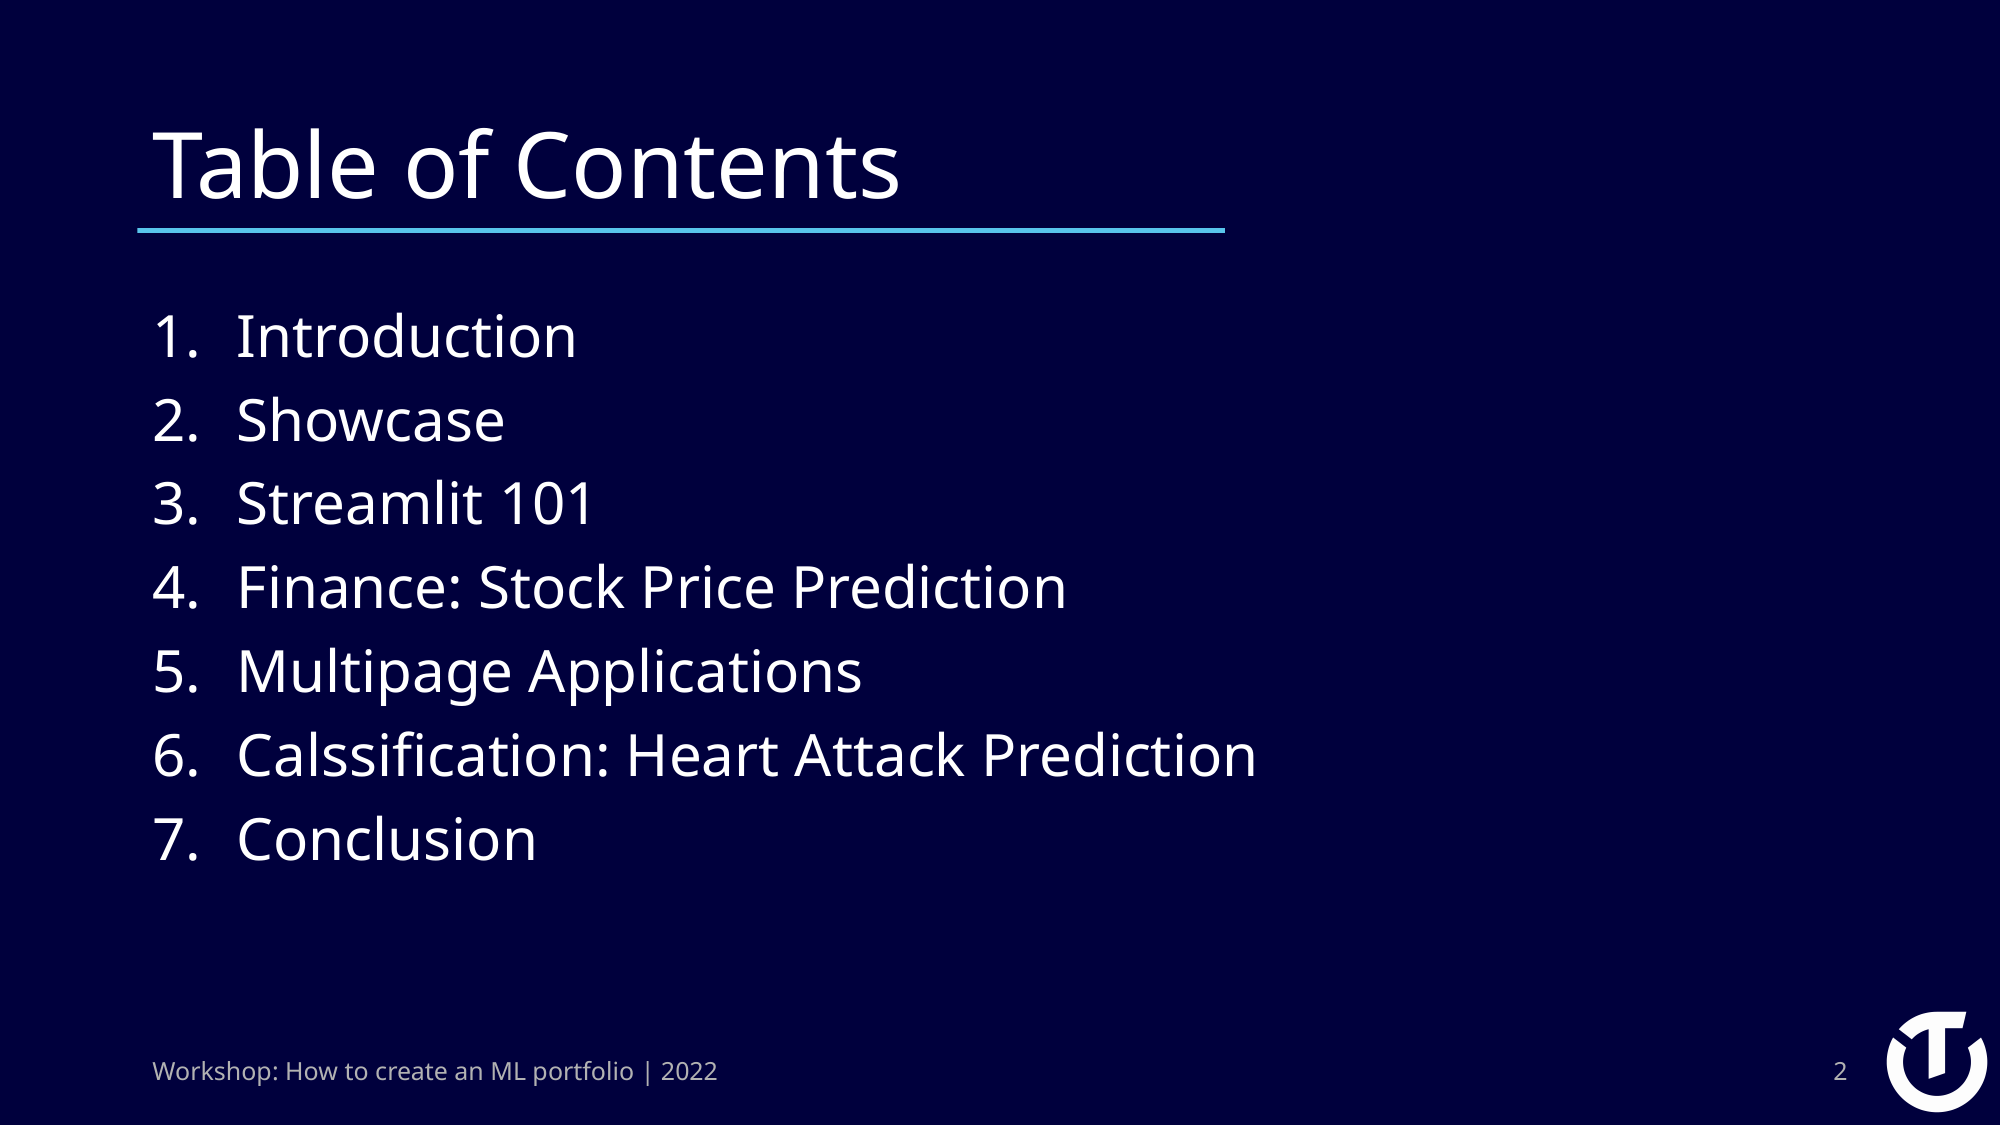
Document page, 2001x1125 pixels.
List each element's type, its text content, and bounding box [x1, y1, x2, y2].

title Table of Contents [137, 59, 1863, 278]
footer Workshop: How to create an ML portfolio | 2022 [137, 1042, 813, 1103]
slide_number 2 [1412, 1042, 1863, 1103]
list Introduction Showcase Streamlit 101 Finance: Stock Price Prediction Multipage Applications Calssification: Heart Attack Prediction Conclusion [137, 299, 1863, 1014]
picture [1863, 988, 2001, 1125]
